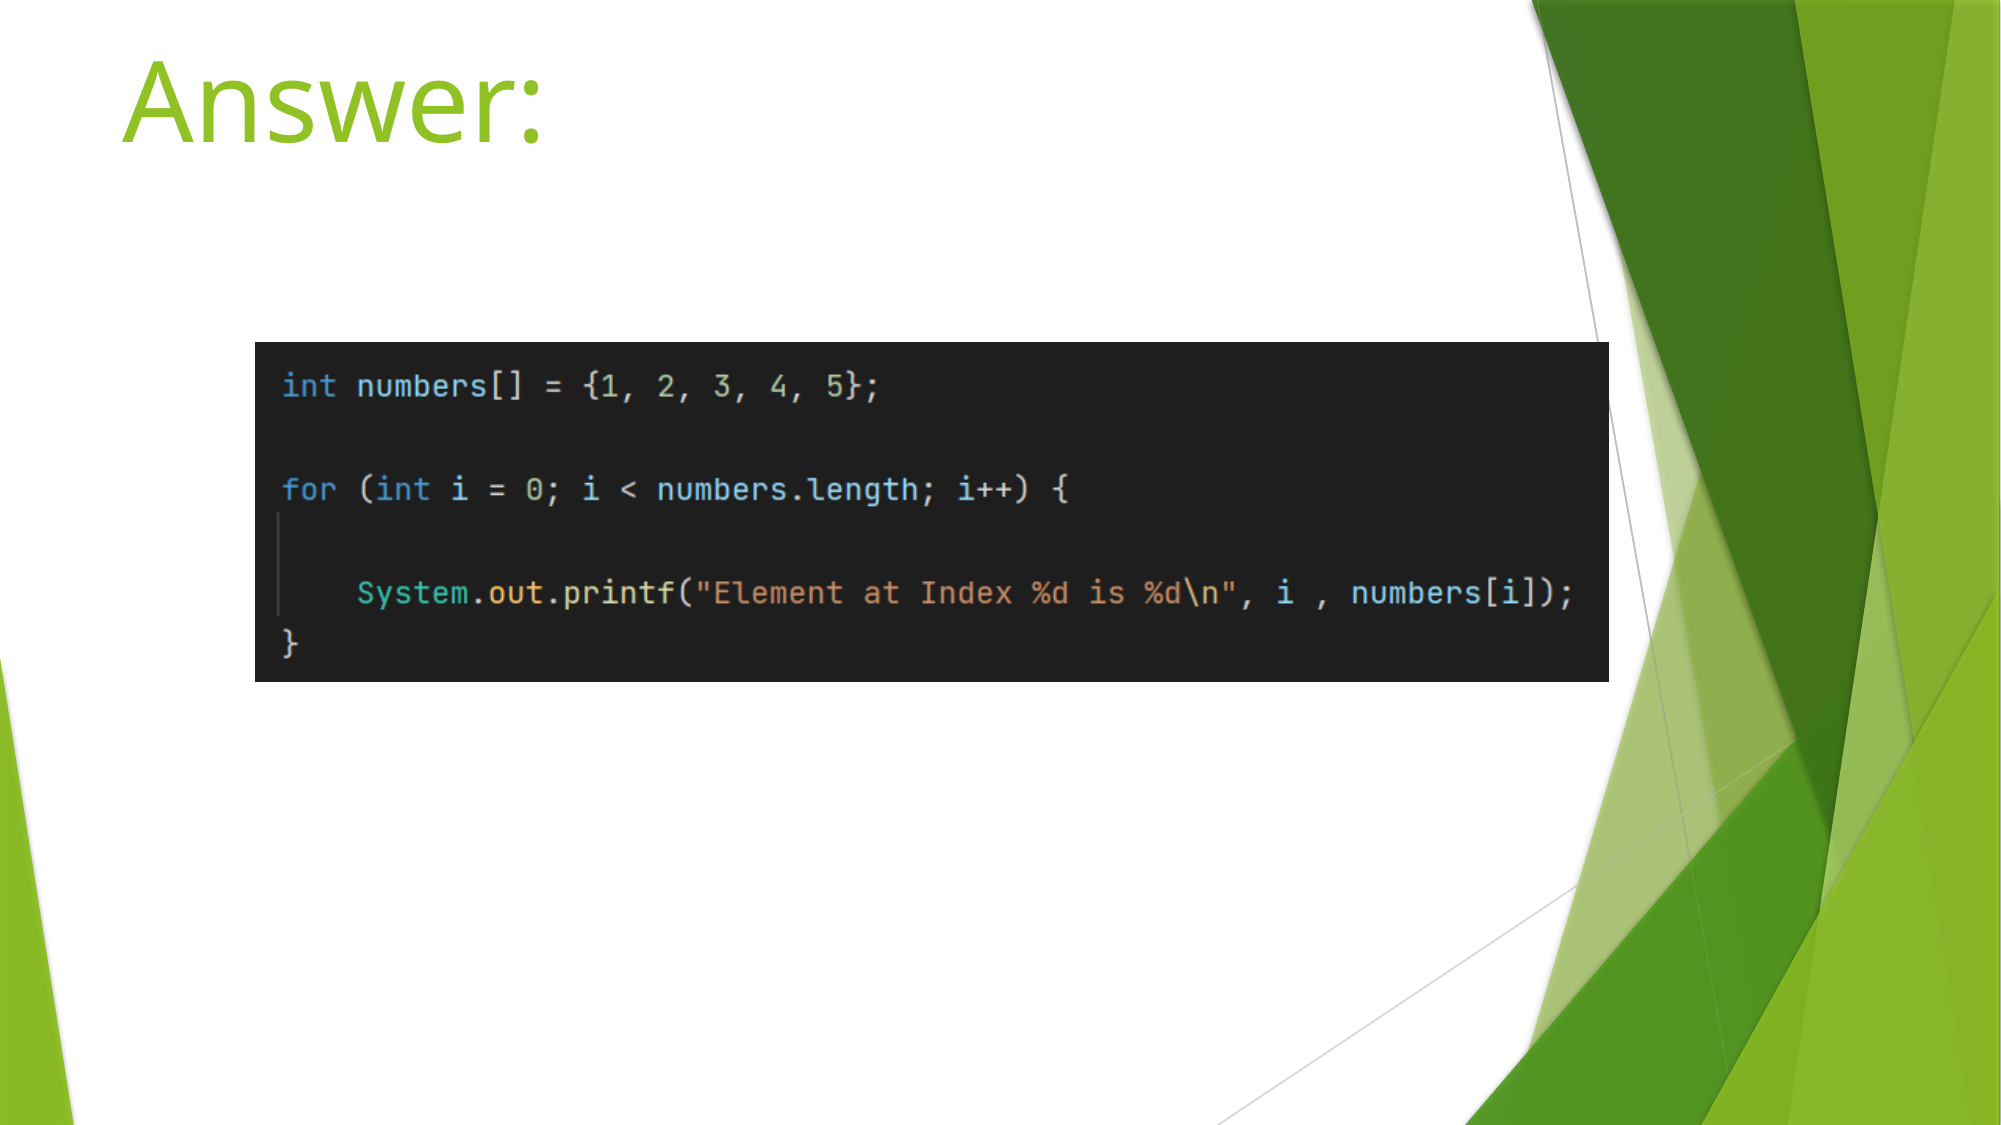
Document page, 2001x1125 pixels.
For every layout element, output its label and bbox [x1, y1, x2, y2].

text_box [0, 0, 2000, 1125]
picture [254, 342, 1610, 683]
